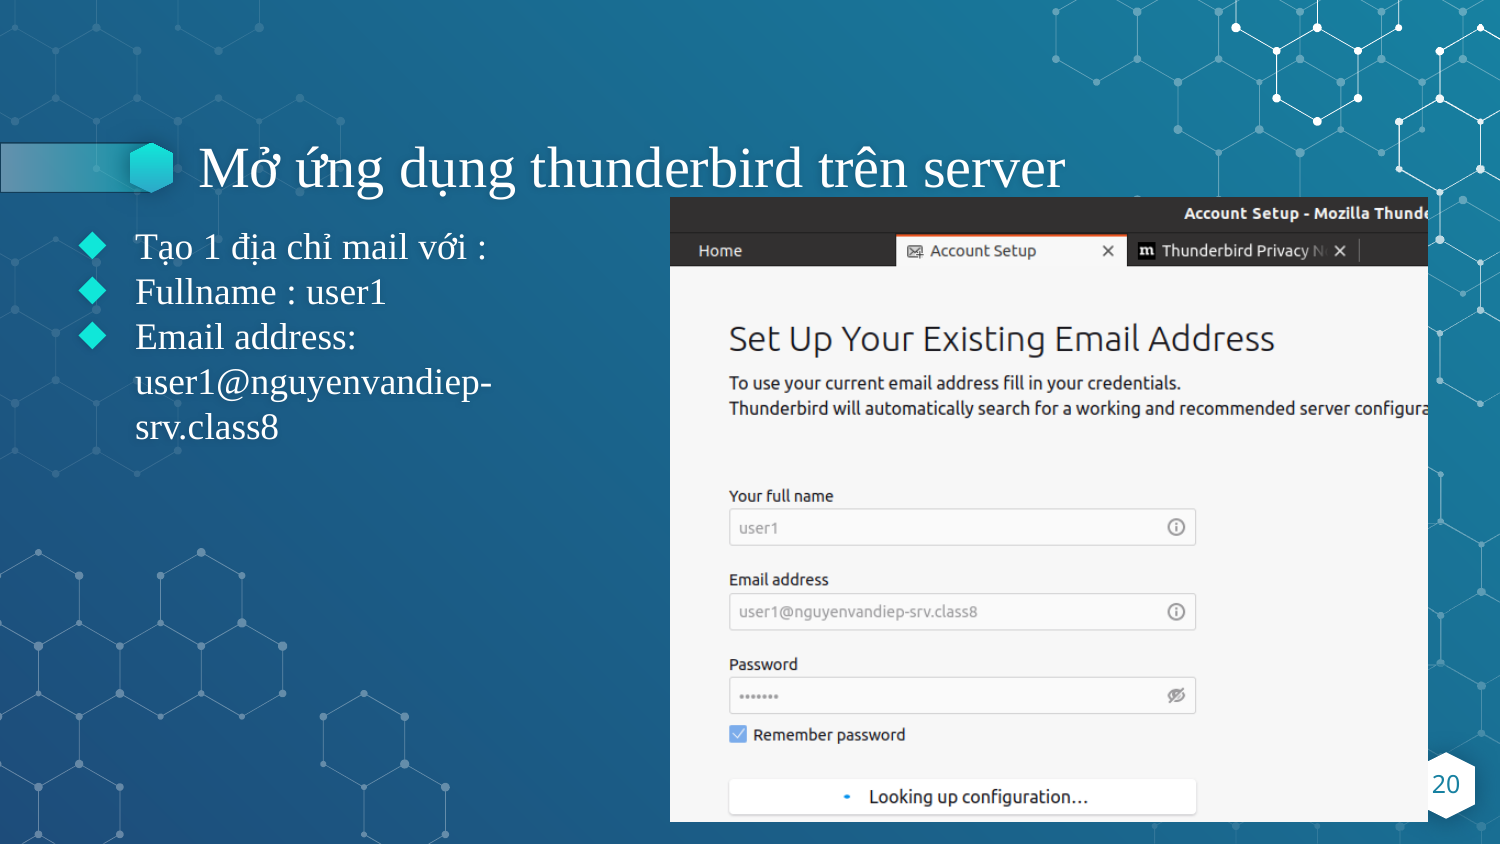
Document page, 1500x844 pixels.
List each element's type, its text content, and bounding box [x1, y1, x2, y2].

picture [669, 197, 1428, 822]
slide_number ‹#› [1432, 752, 1475, 819]
list Tạo 1 địa chỉ mail với : Fullname : user1 Email address: user1@nguyenvandiep-srv.class8 [59, 222, 576, 758]
title Mở ứng dụng thunderbird trên server [198, 140, 1302, 198]
